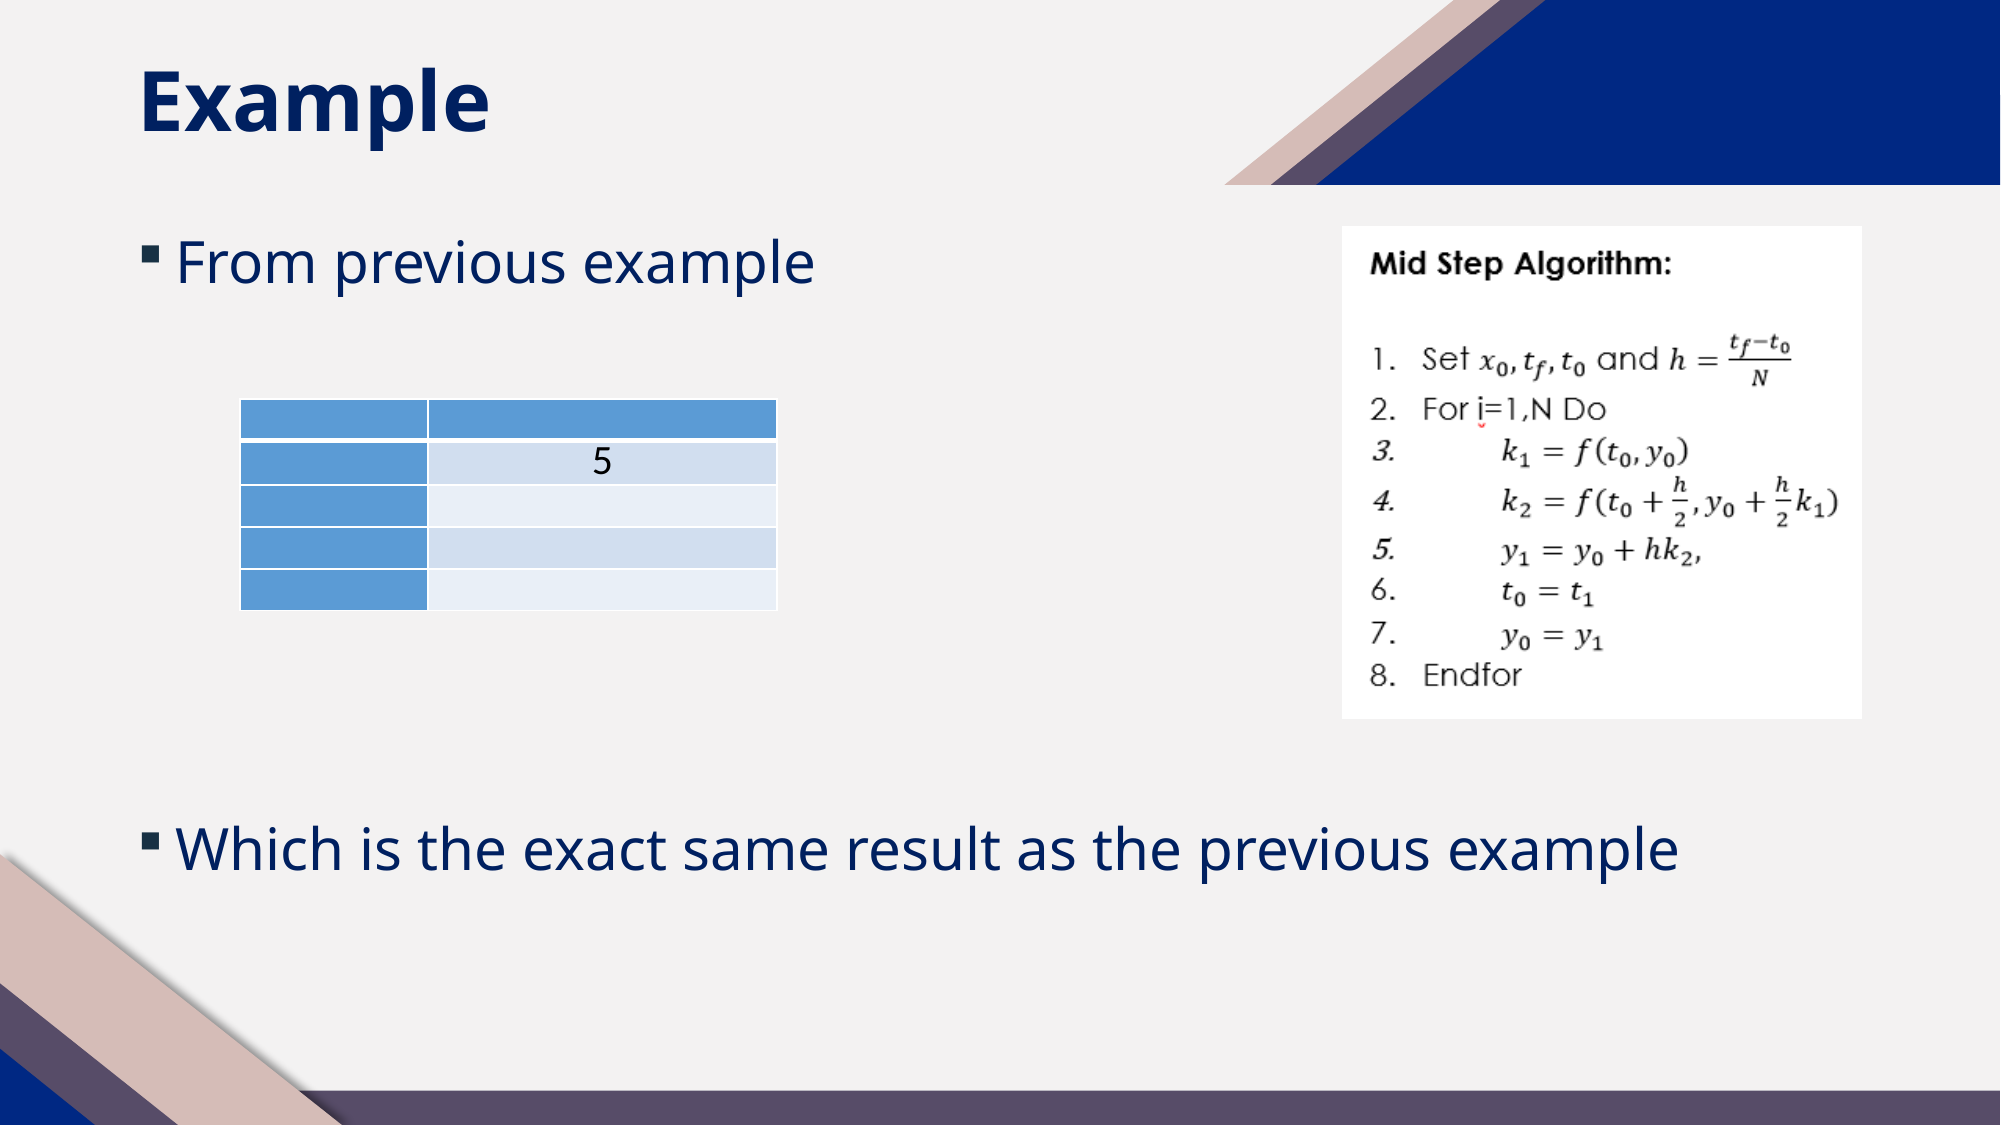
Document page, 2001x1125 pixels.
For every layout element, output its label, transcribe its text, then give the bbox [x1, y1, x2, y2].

picture [1342, 226, 1862, 719]
list From previous example Which is the exact same result as the previous example [122, 226, 1879, 1027]
title Example [122, 5, 1205, 203]
